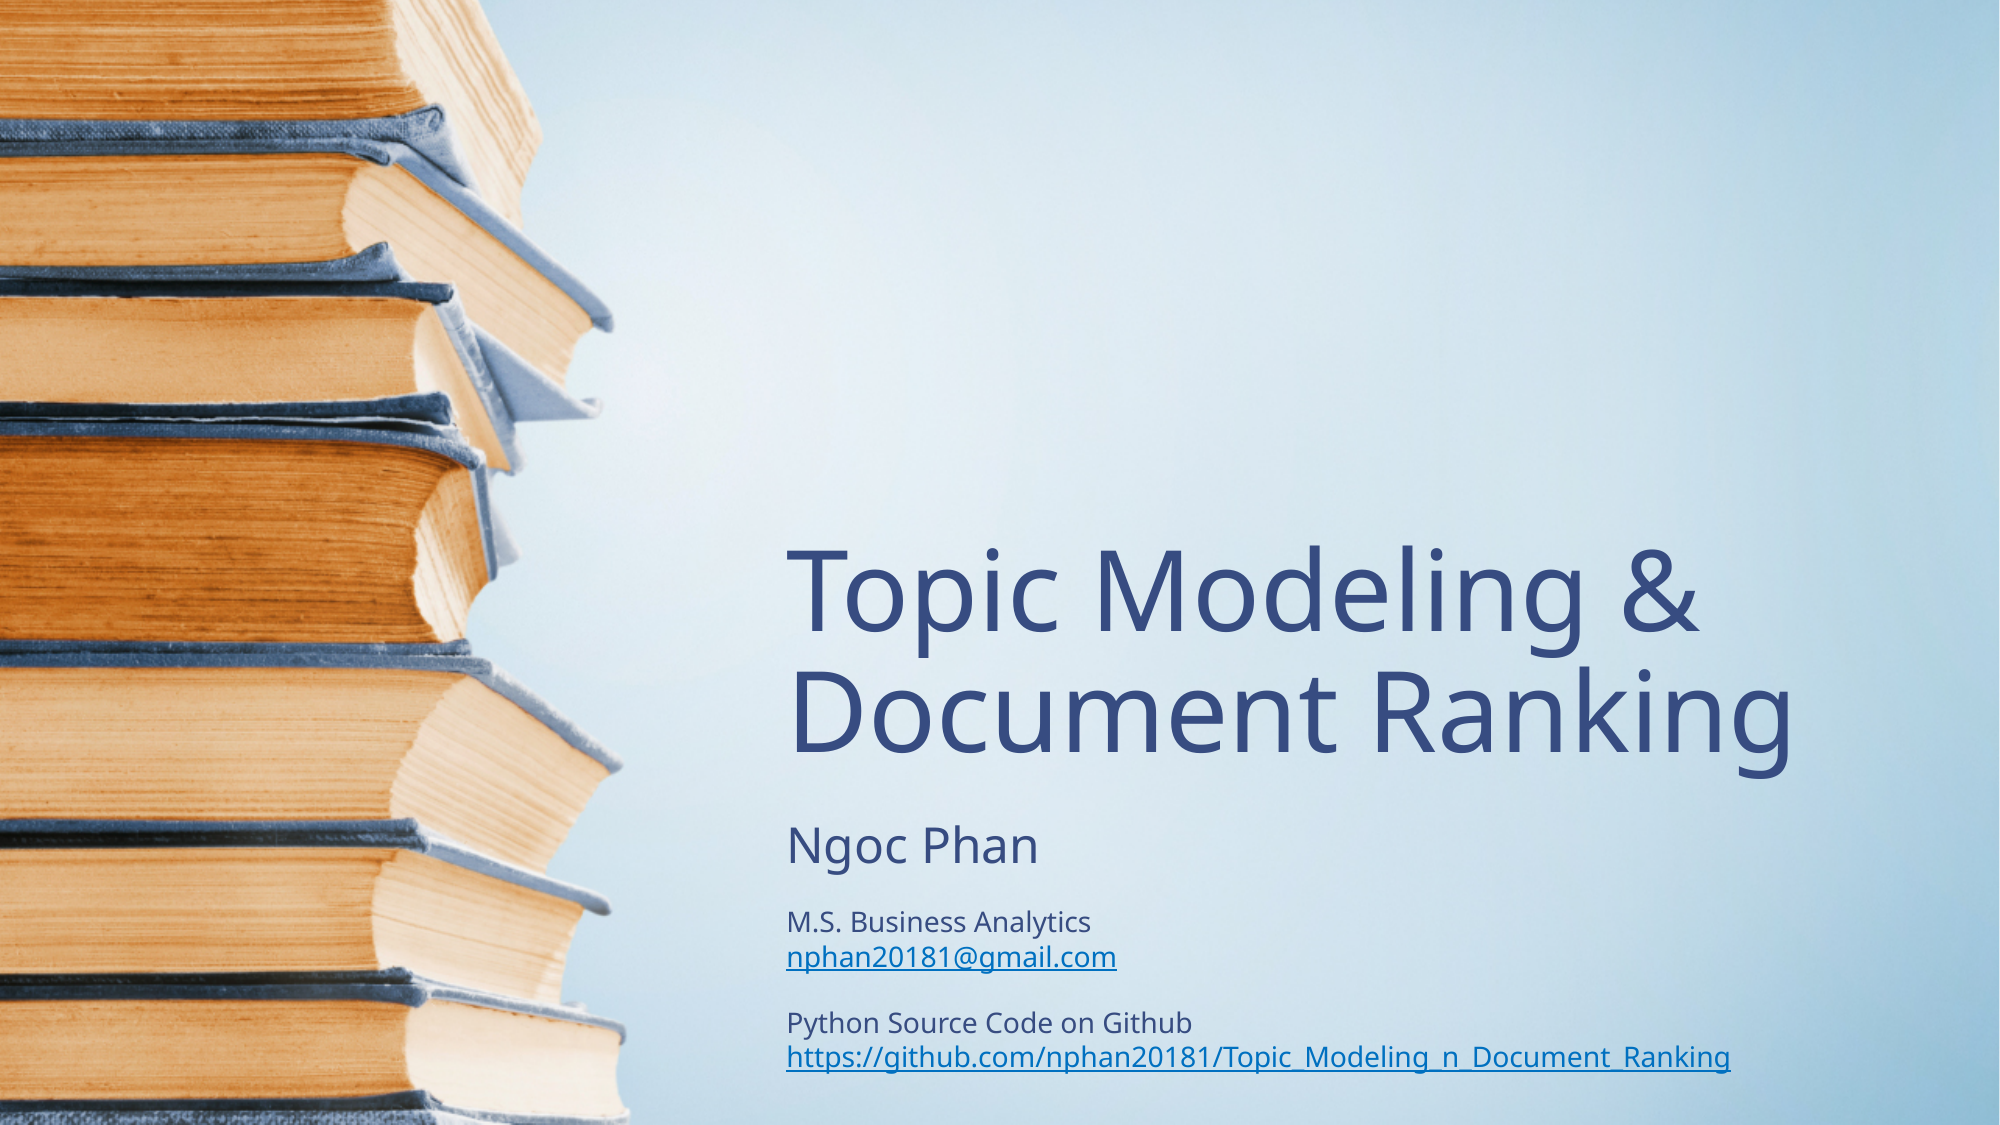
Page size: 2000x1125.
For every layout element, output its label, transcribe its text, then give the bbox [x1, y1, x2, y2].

title Topic Modeling & Document Ranking [766, 245, 1917, 787]
picture [0, 0, 2000, 1125]
subtitle Ngoc Phan M.S. Business Analytics nphan20181@gmail.com Python Source Code on Github https://github.com/nphan20181/Topic_Modeling_n_Document_Ranking [766, 808, 1917, 1088]
